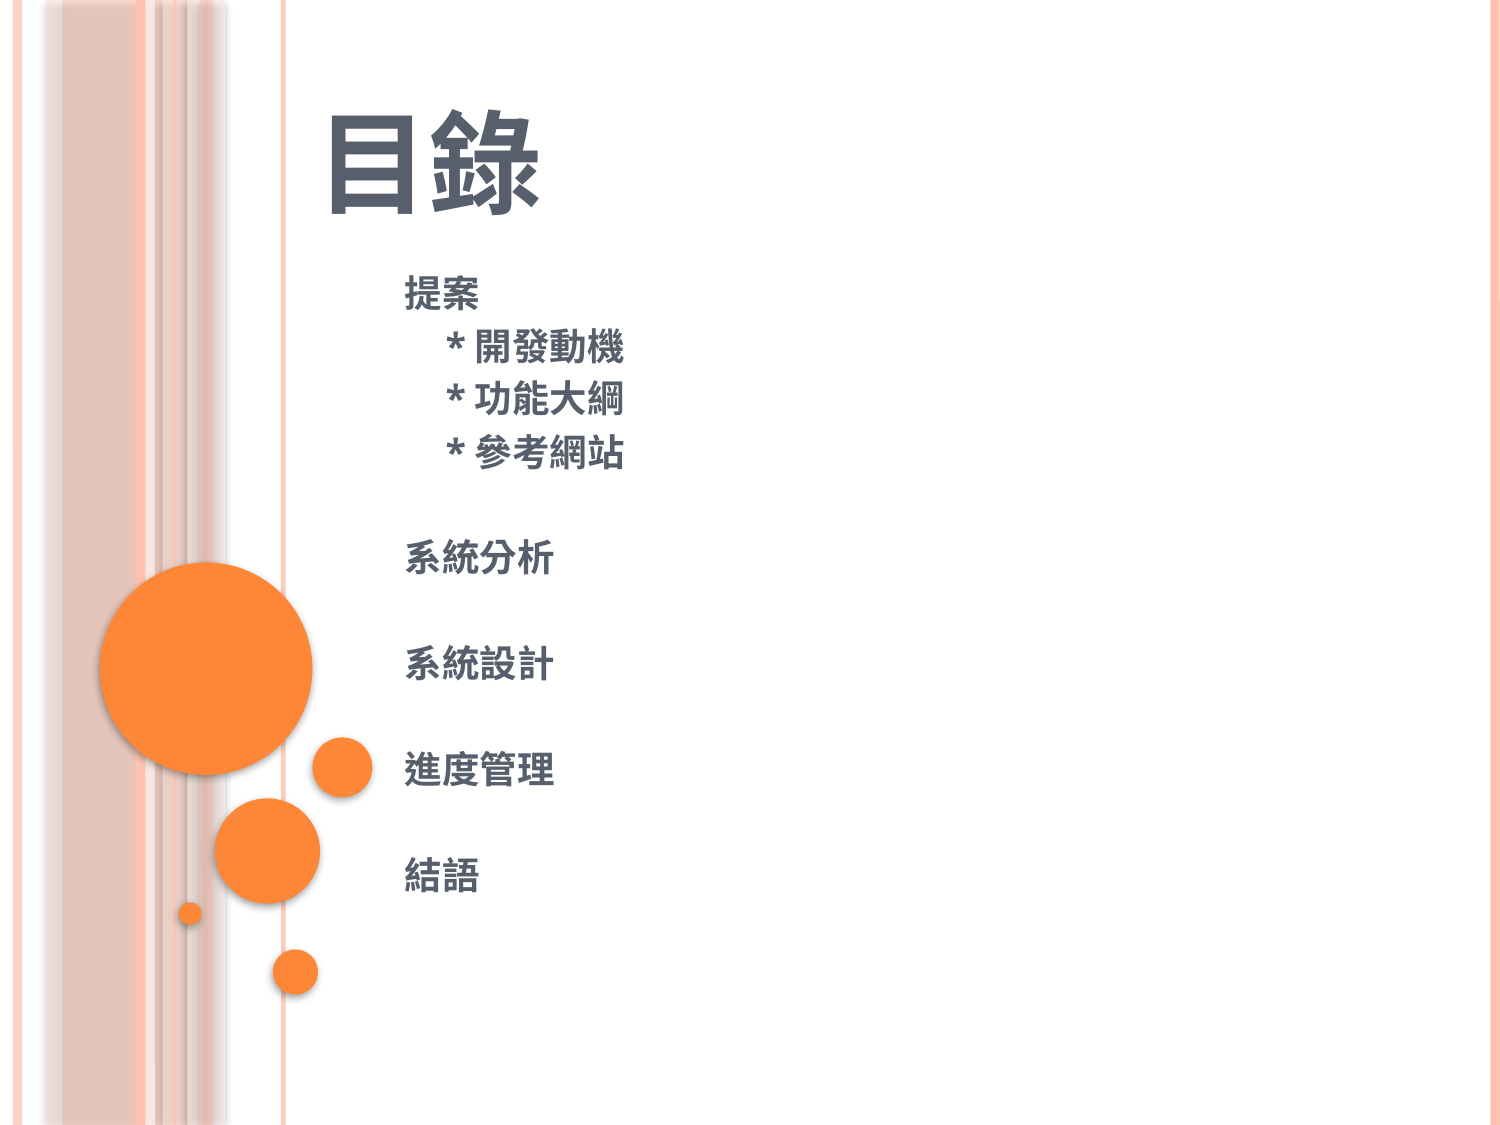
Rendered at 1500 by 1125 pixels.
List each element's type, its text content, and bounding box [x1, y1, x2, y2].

title 目錄 [0, 0, 936, 236]
subtitle 提案 *開發動機 *功能大綱 *參考網站 系統分析 系統設計 進度管理 結語 [371, 266, 1385, 1082]
